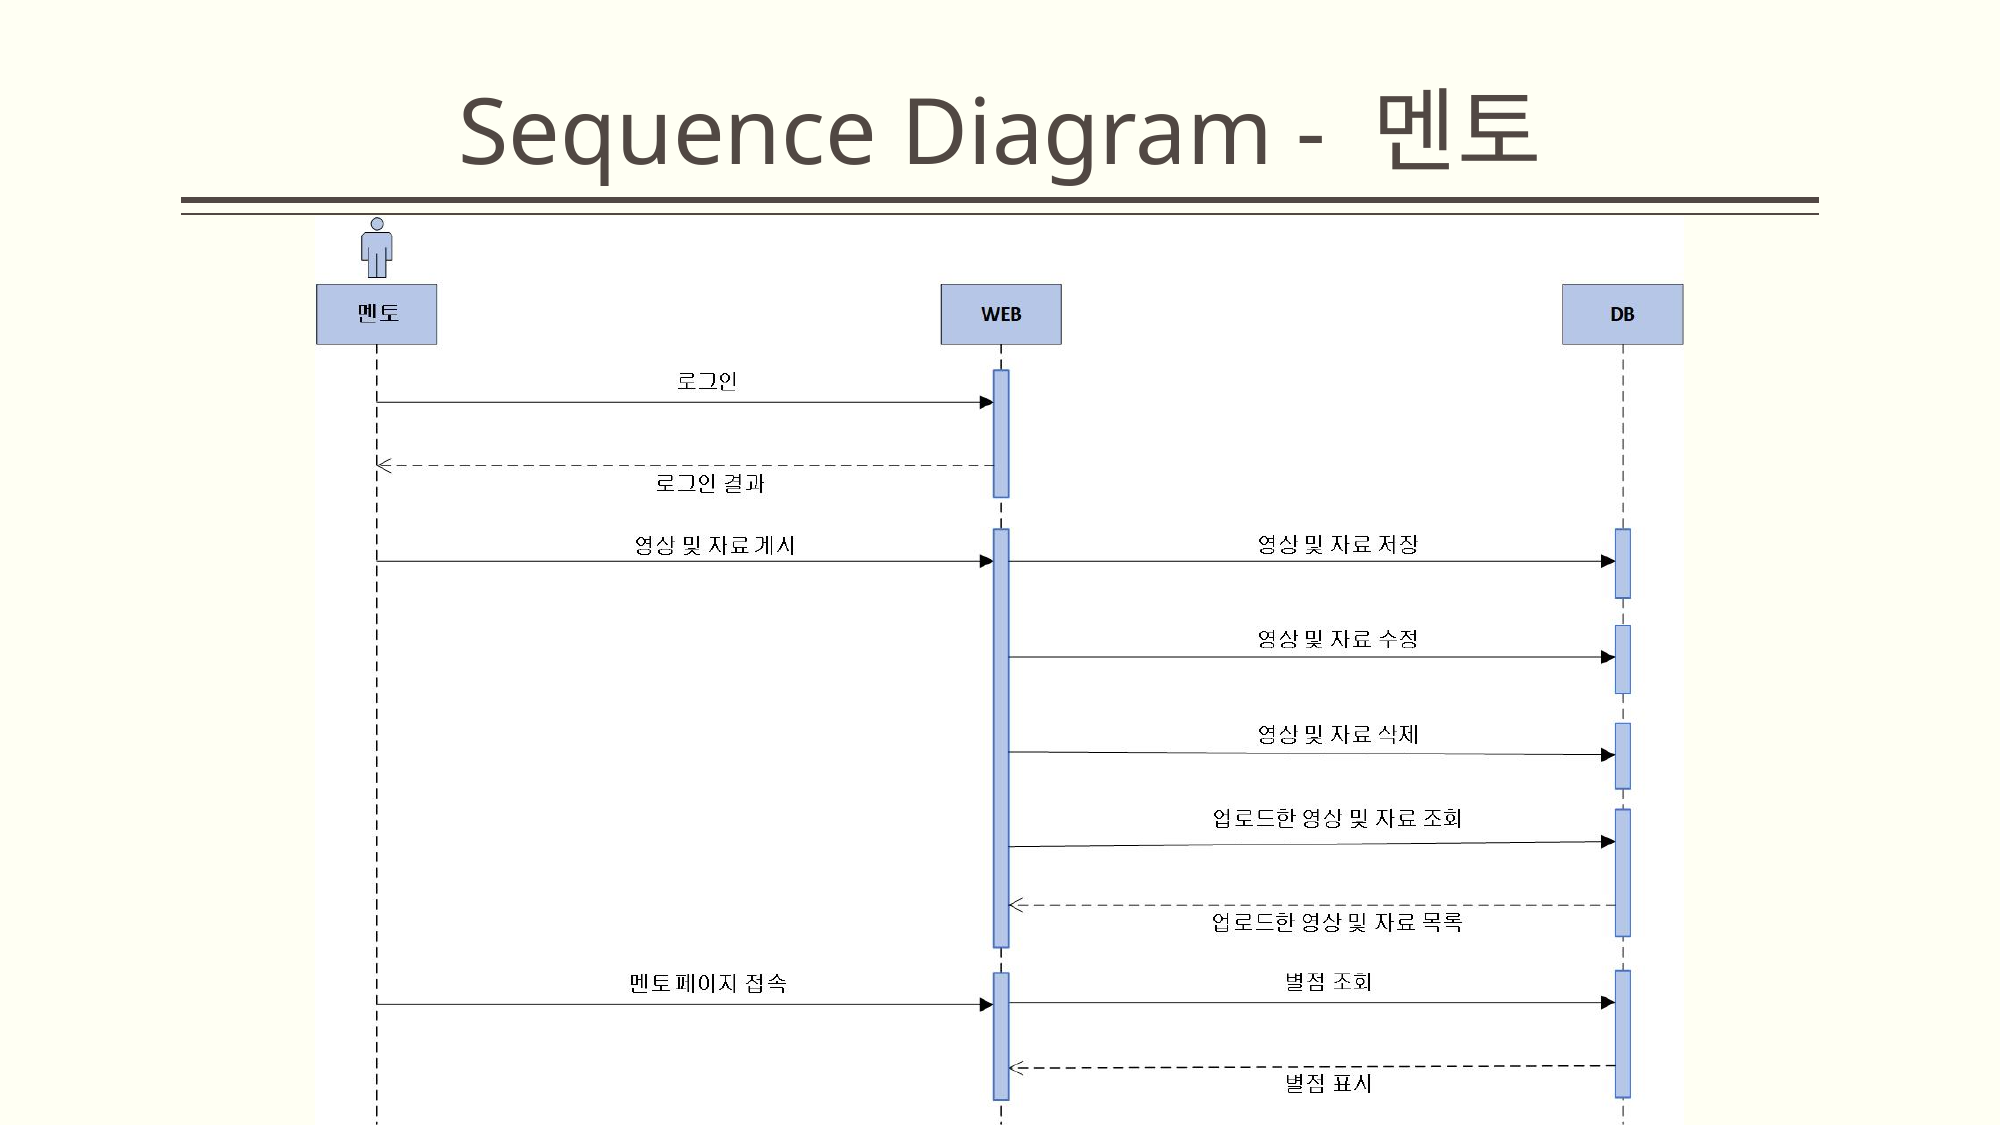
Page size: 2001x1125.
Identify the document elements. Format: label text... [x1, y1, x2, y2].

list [315, 216, 1684, 1125]
title Sequence Diagram - 멘토 [181, 12, 1819, 193]
